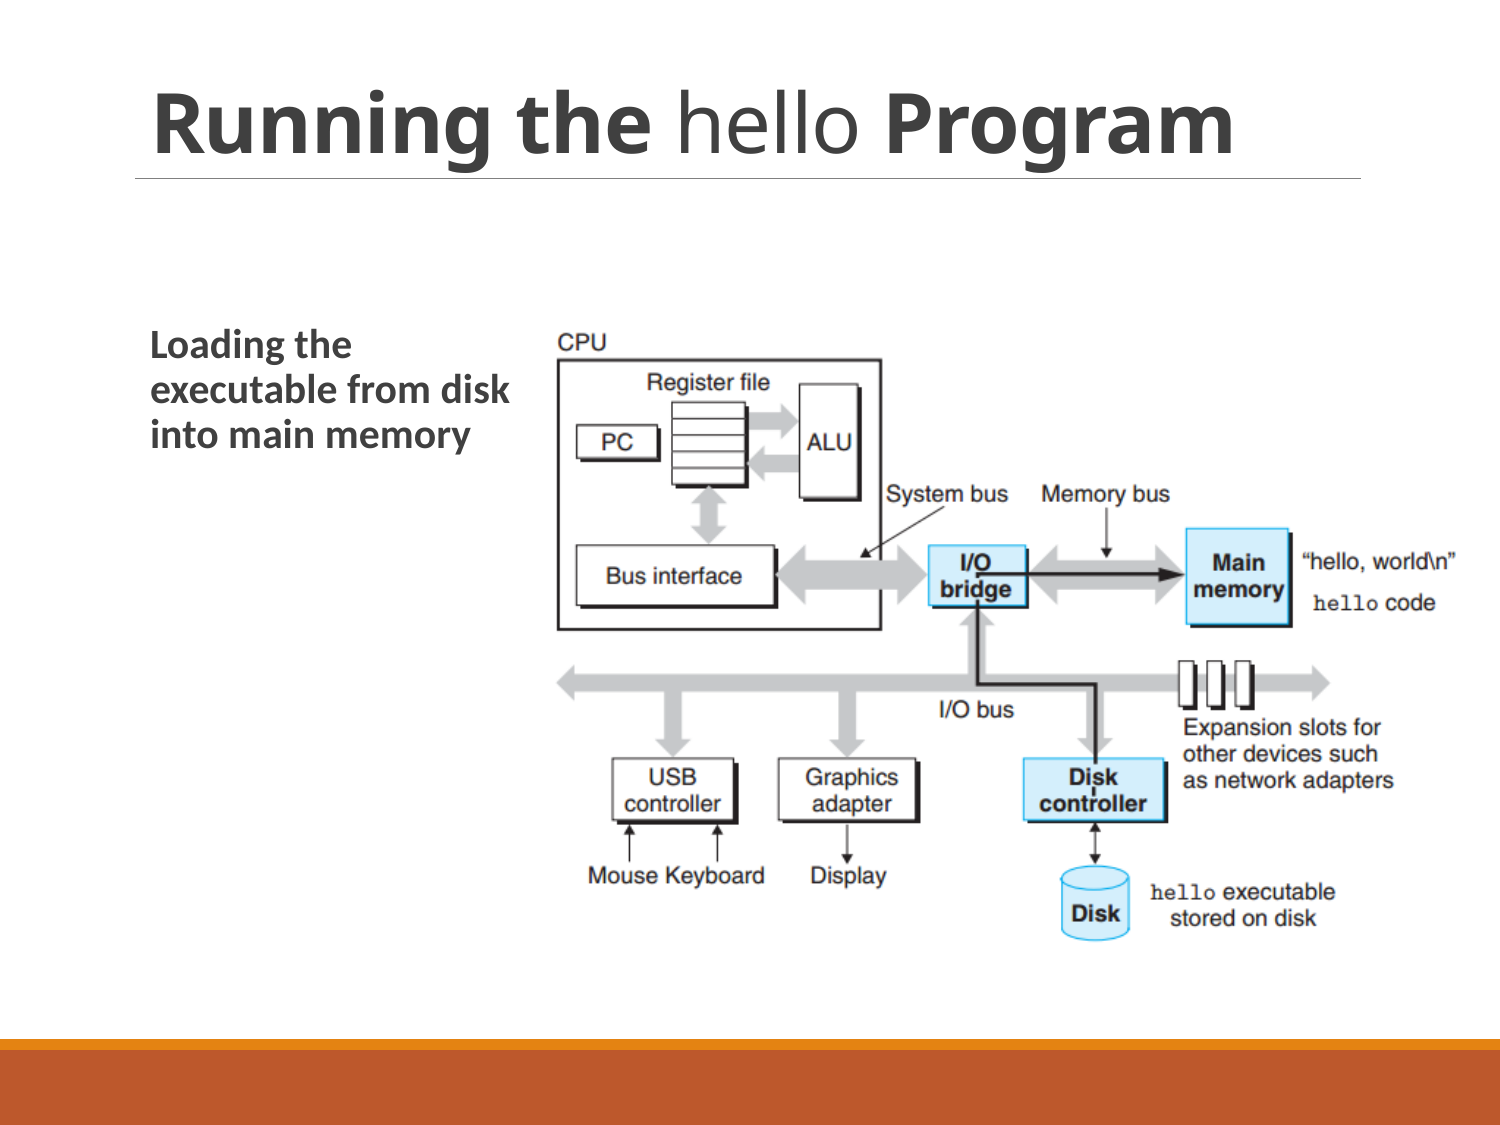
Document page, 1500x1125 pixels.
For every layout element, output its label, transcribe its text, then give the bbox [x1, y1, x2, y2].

title Running the hello Program [135, 9, 1373, 179]
list Loading the executable from disk into main memory [135, 314, 546, 1008]
picture [541, 314, 1470, 957]
